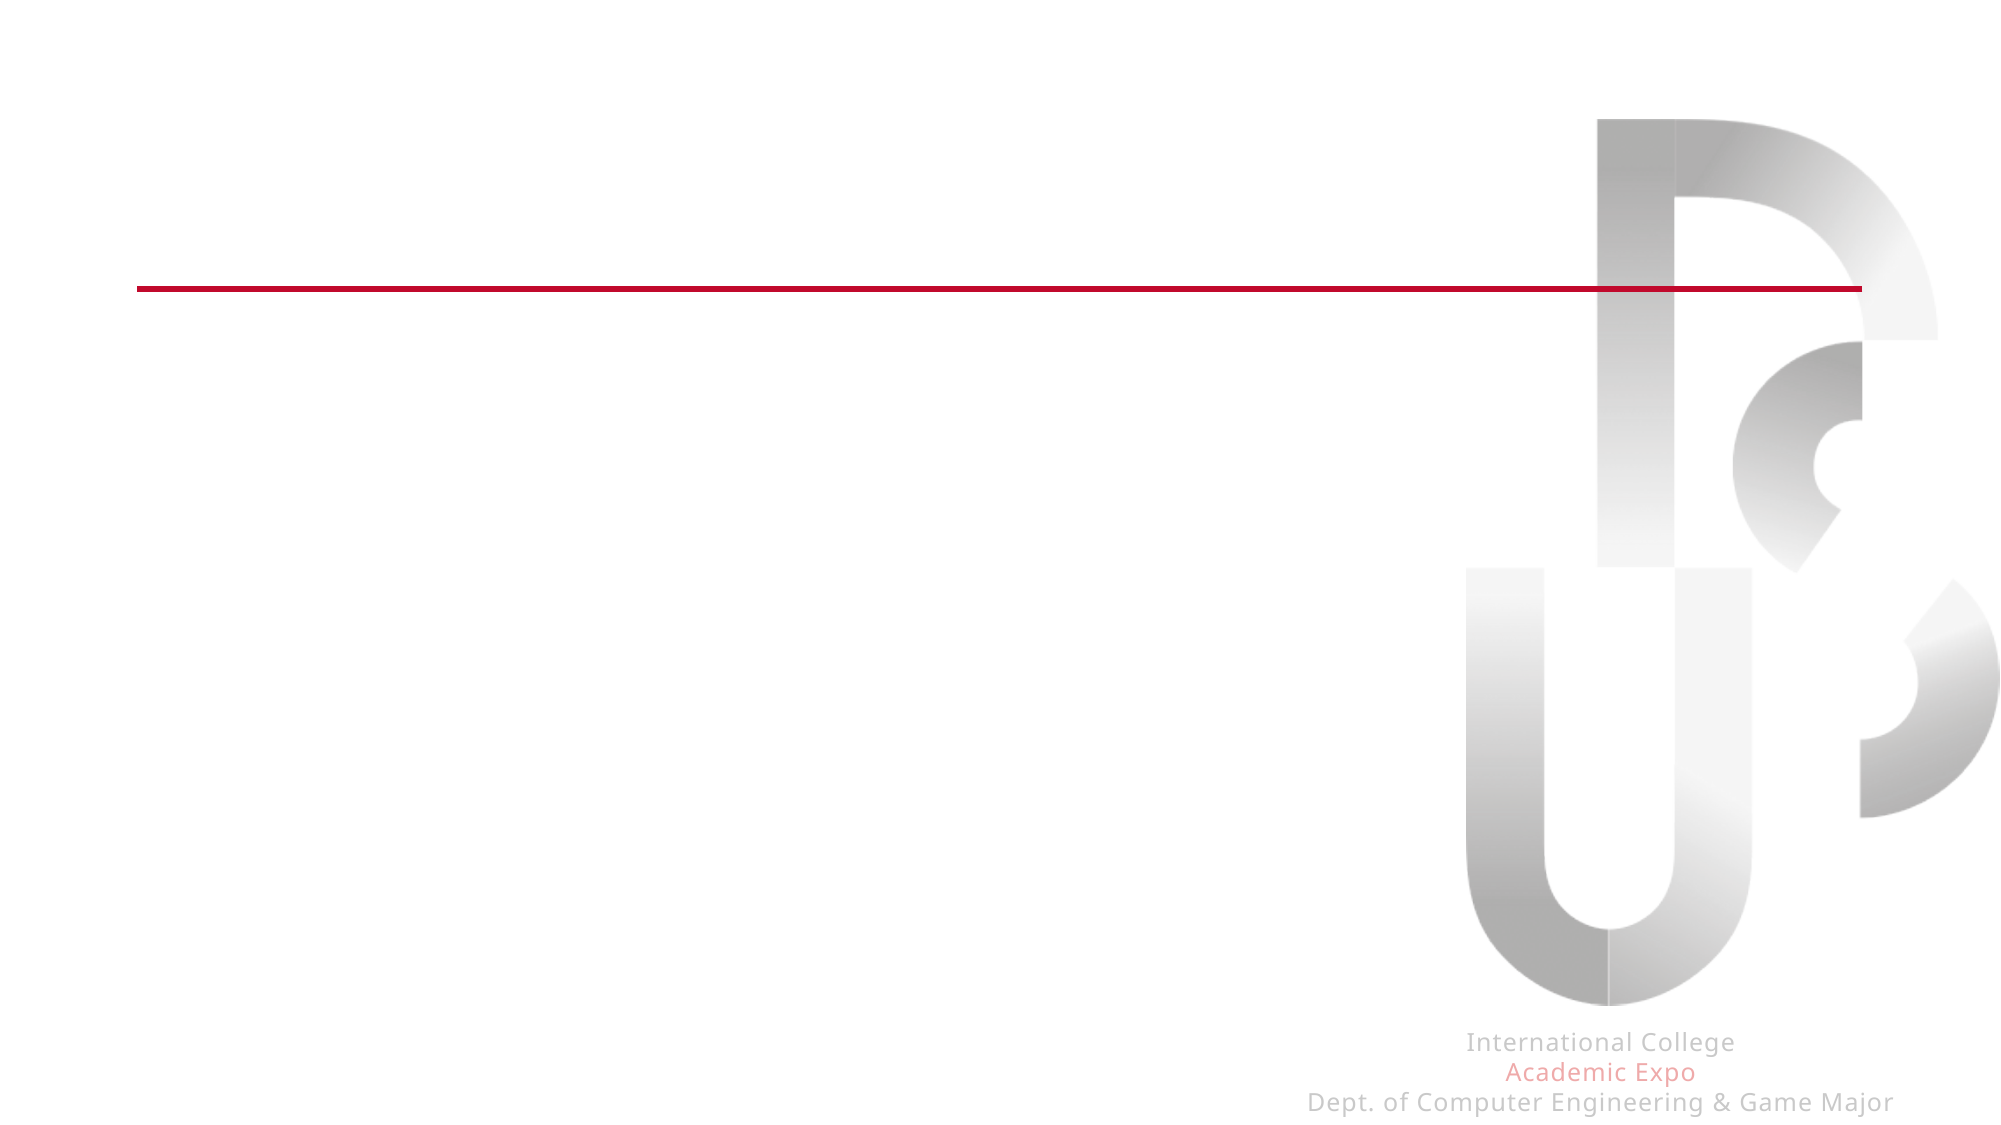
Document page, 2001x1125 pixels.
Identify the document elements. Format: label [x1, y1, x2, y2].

picture [1466, 119, 2000, 1006]
